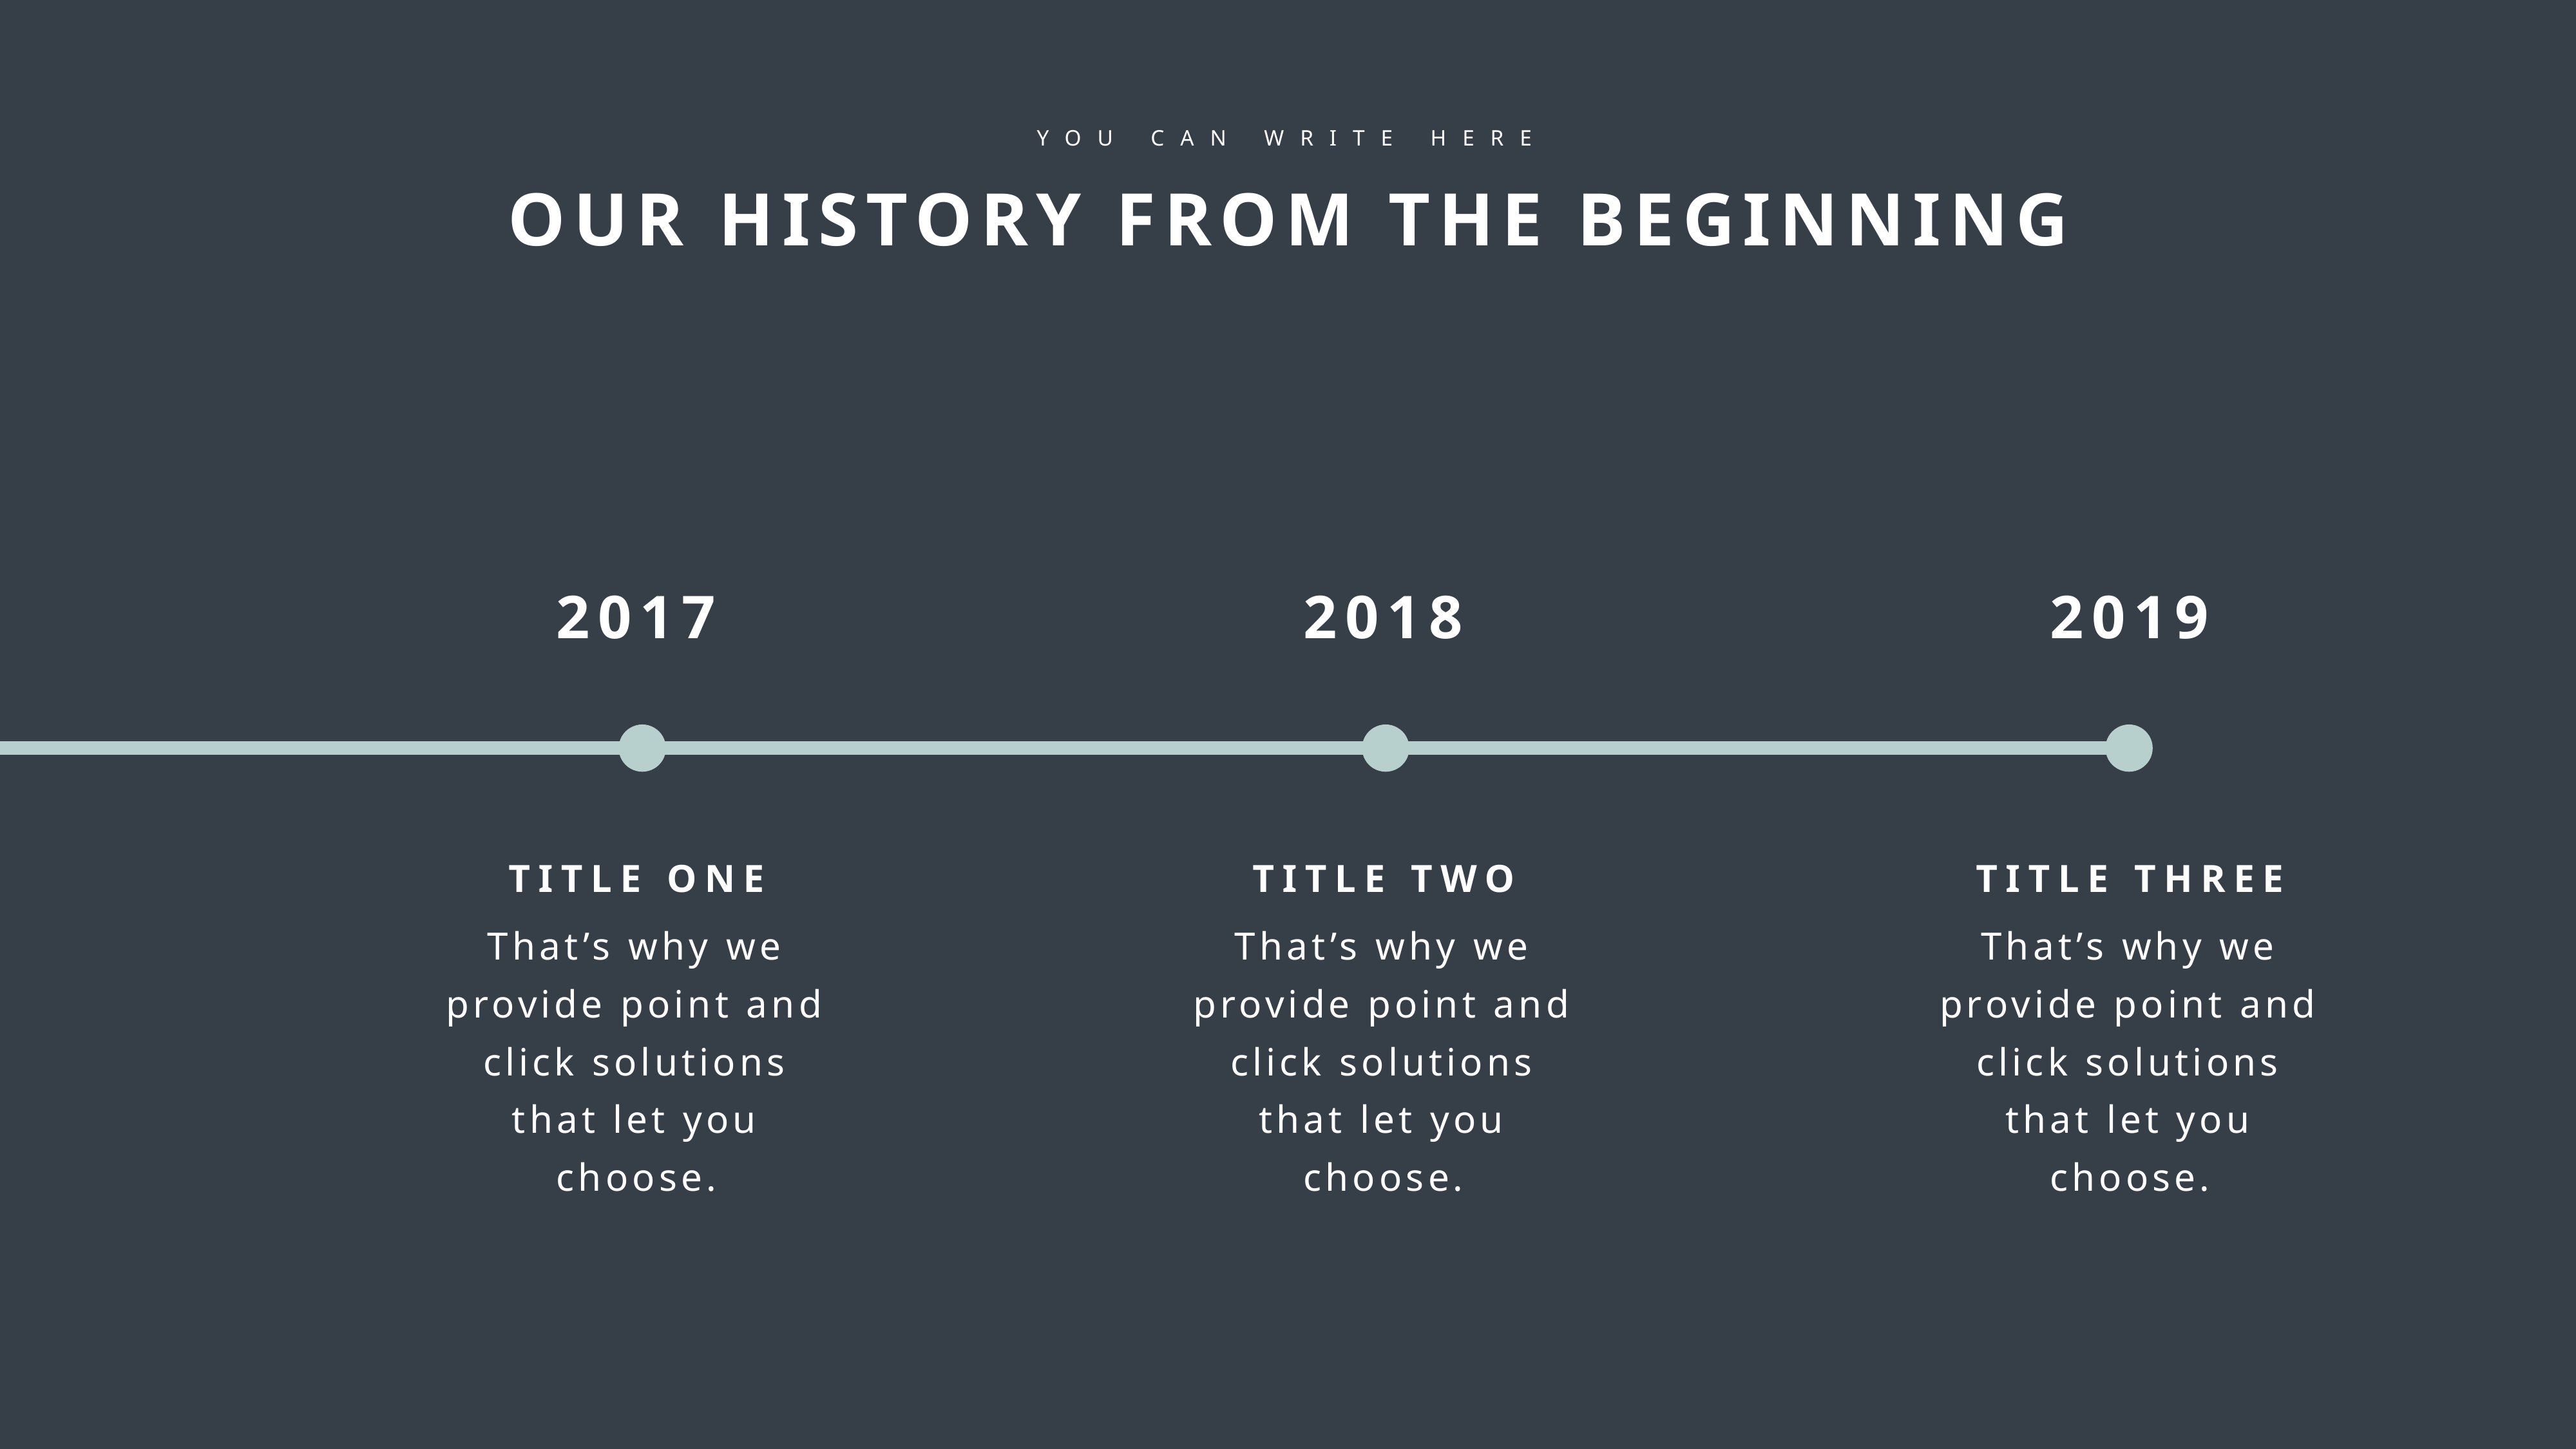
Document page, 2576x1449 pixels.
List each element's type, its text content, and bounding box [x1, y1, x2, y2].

text_box 2018 [1226, 574, 1541, 656]
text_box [444, 119, 2134, 266]
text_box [1916, 849, 2343, 1142]
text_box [1170, 849, 1597, 1142]
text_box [0, 724, 2153, 772]
text_box 2019 [1972, 574, 2287, 656]
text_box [423, 849, 850, 1142]
text_box 2017 [479, 574, 794, 656]
